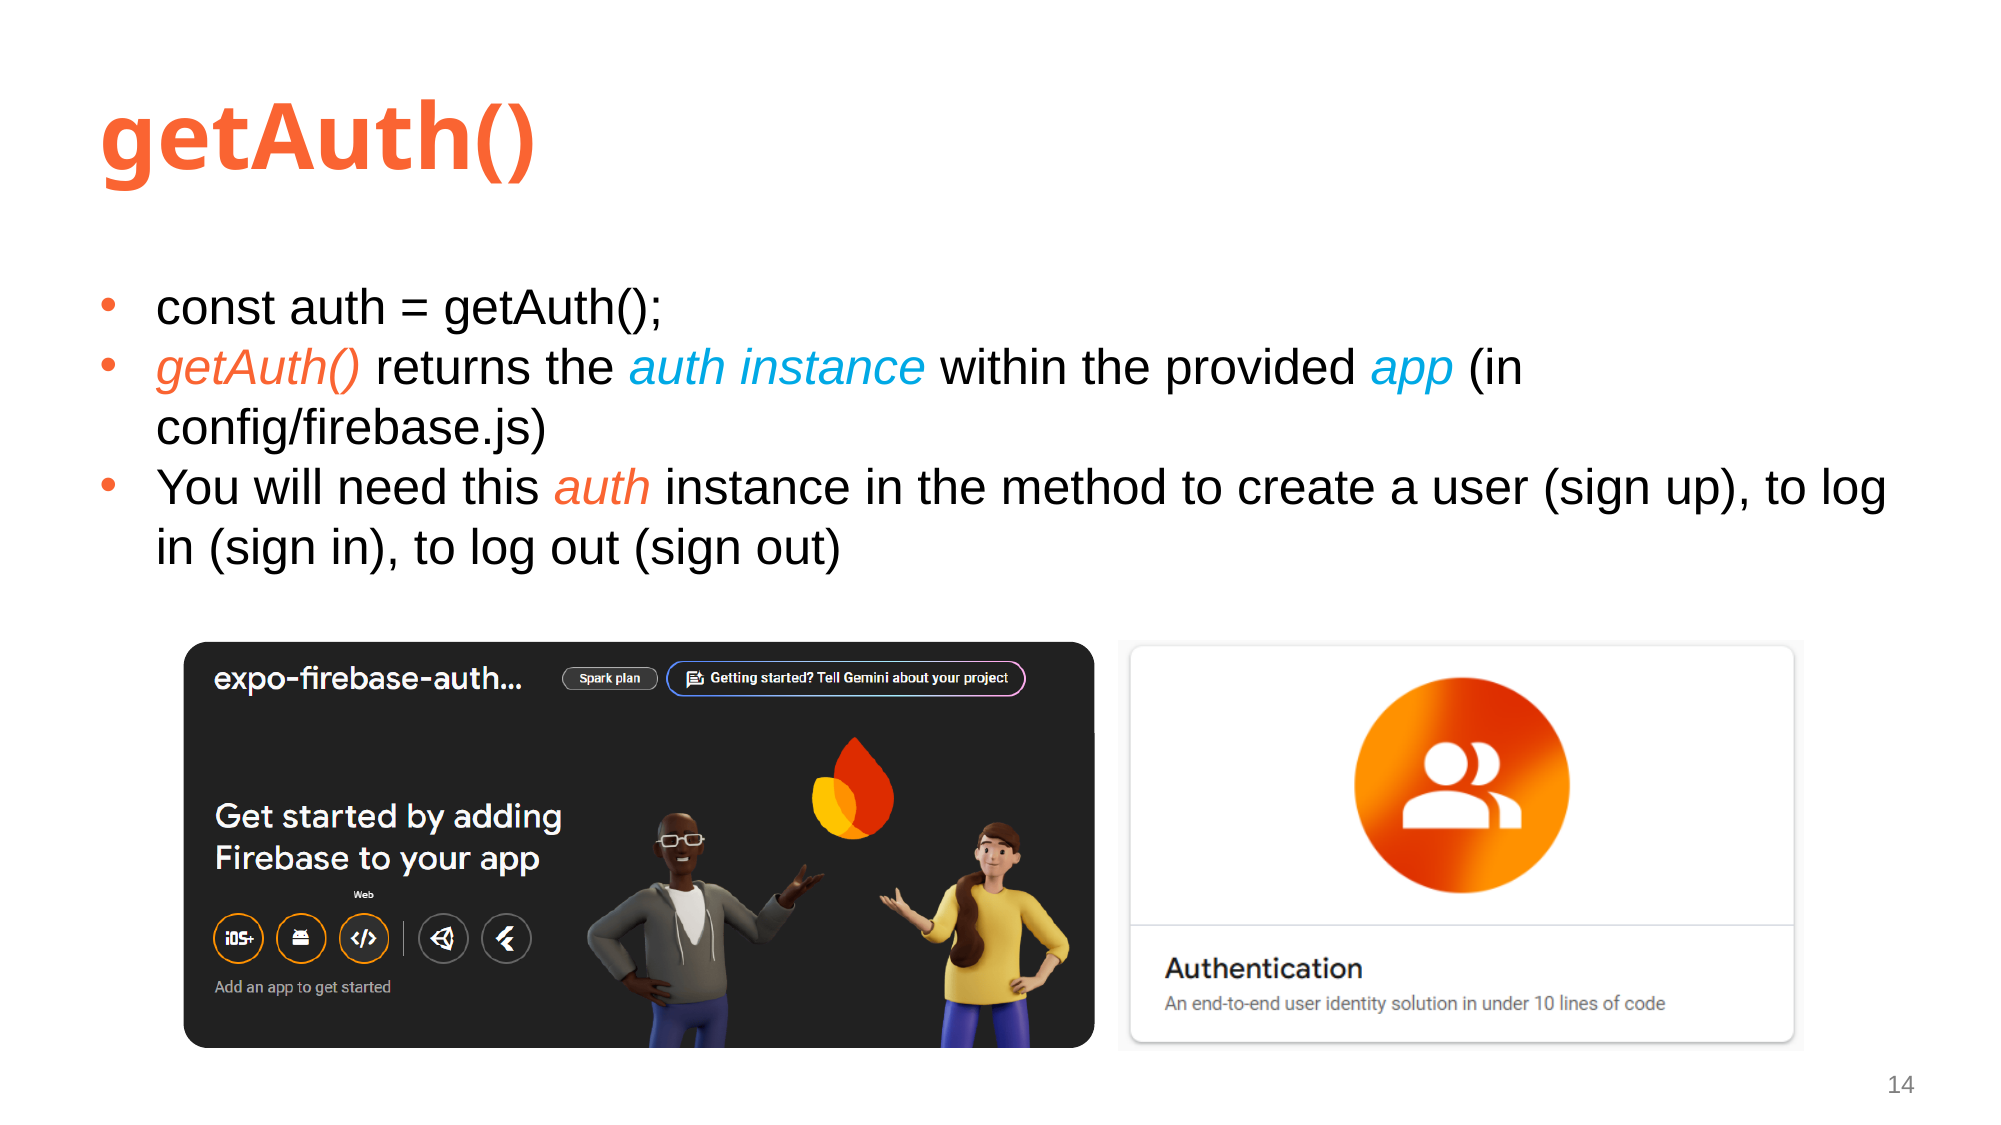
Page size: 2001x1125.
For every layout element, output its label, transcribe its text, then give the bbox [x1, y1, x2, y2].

title getAuth() [84, 49, 1916, 233]
picture [1118, 640, 1804, 1051]
picture [183, 641, 1095, 1048]
slide_number 14 [1815, 1061, 1916, 1107]
list const auth = getAuth(); getAuth() returns the auth instance within the provided app (in config/firebase.js) You will need this auth instance in the method to create a user (sign up), to log in (sign in), to log out (sign out) [84, 267, 1916, 1041]
